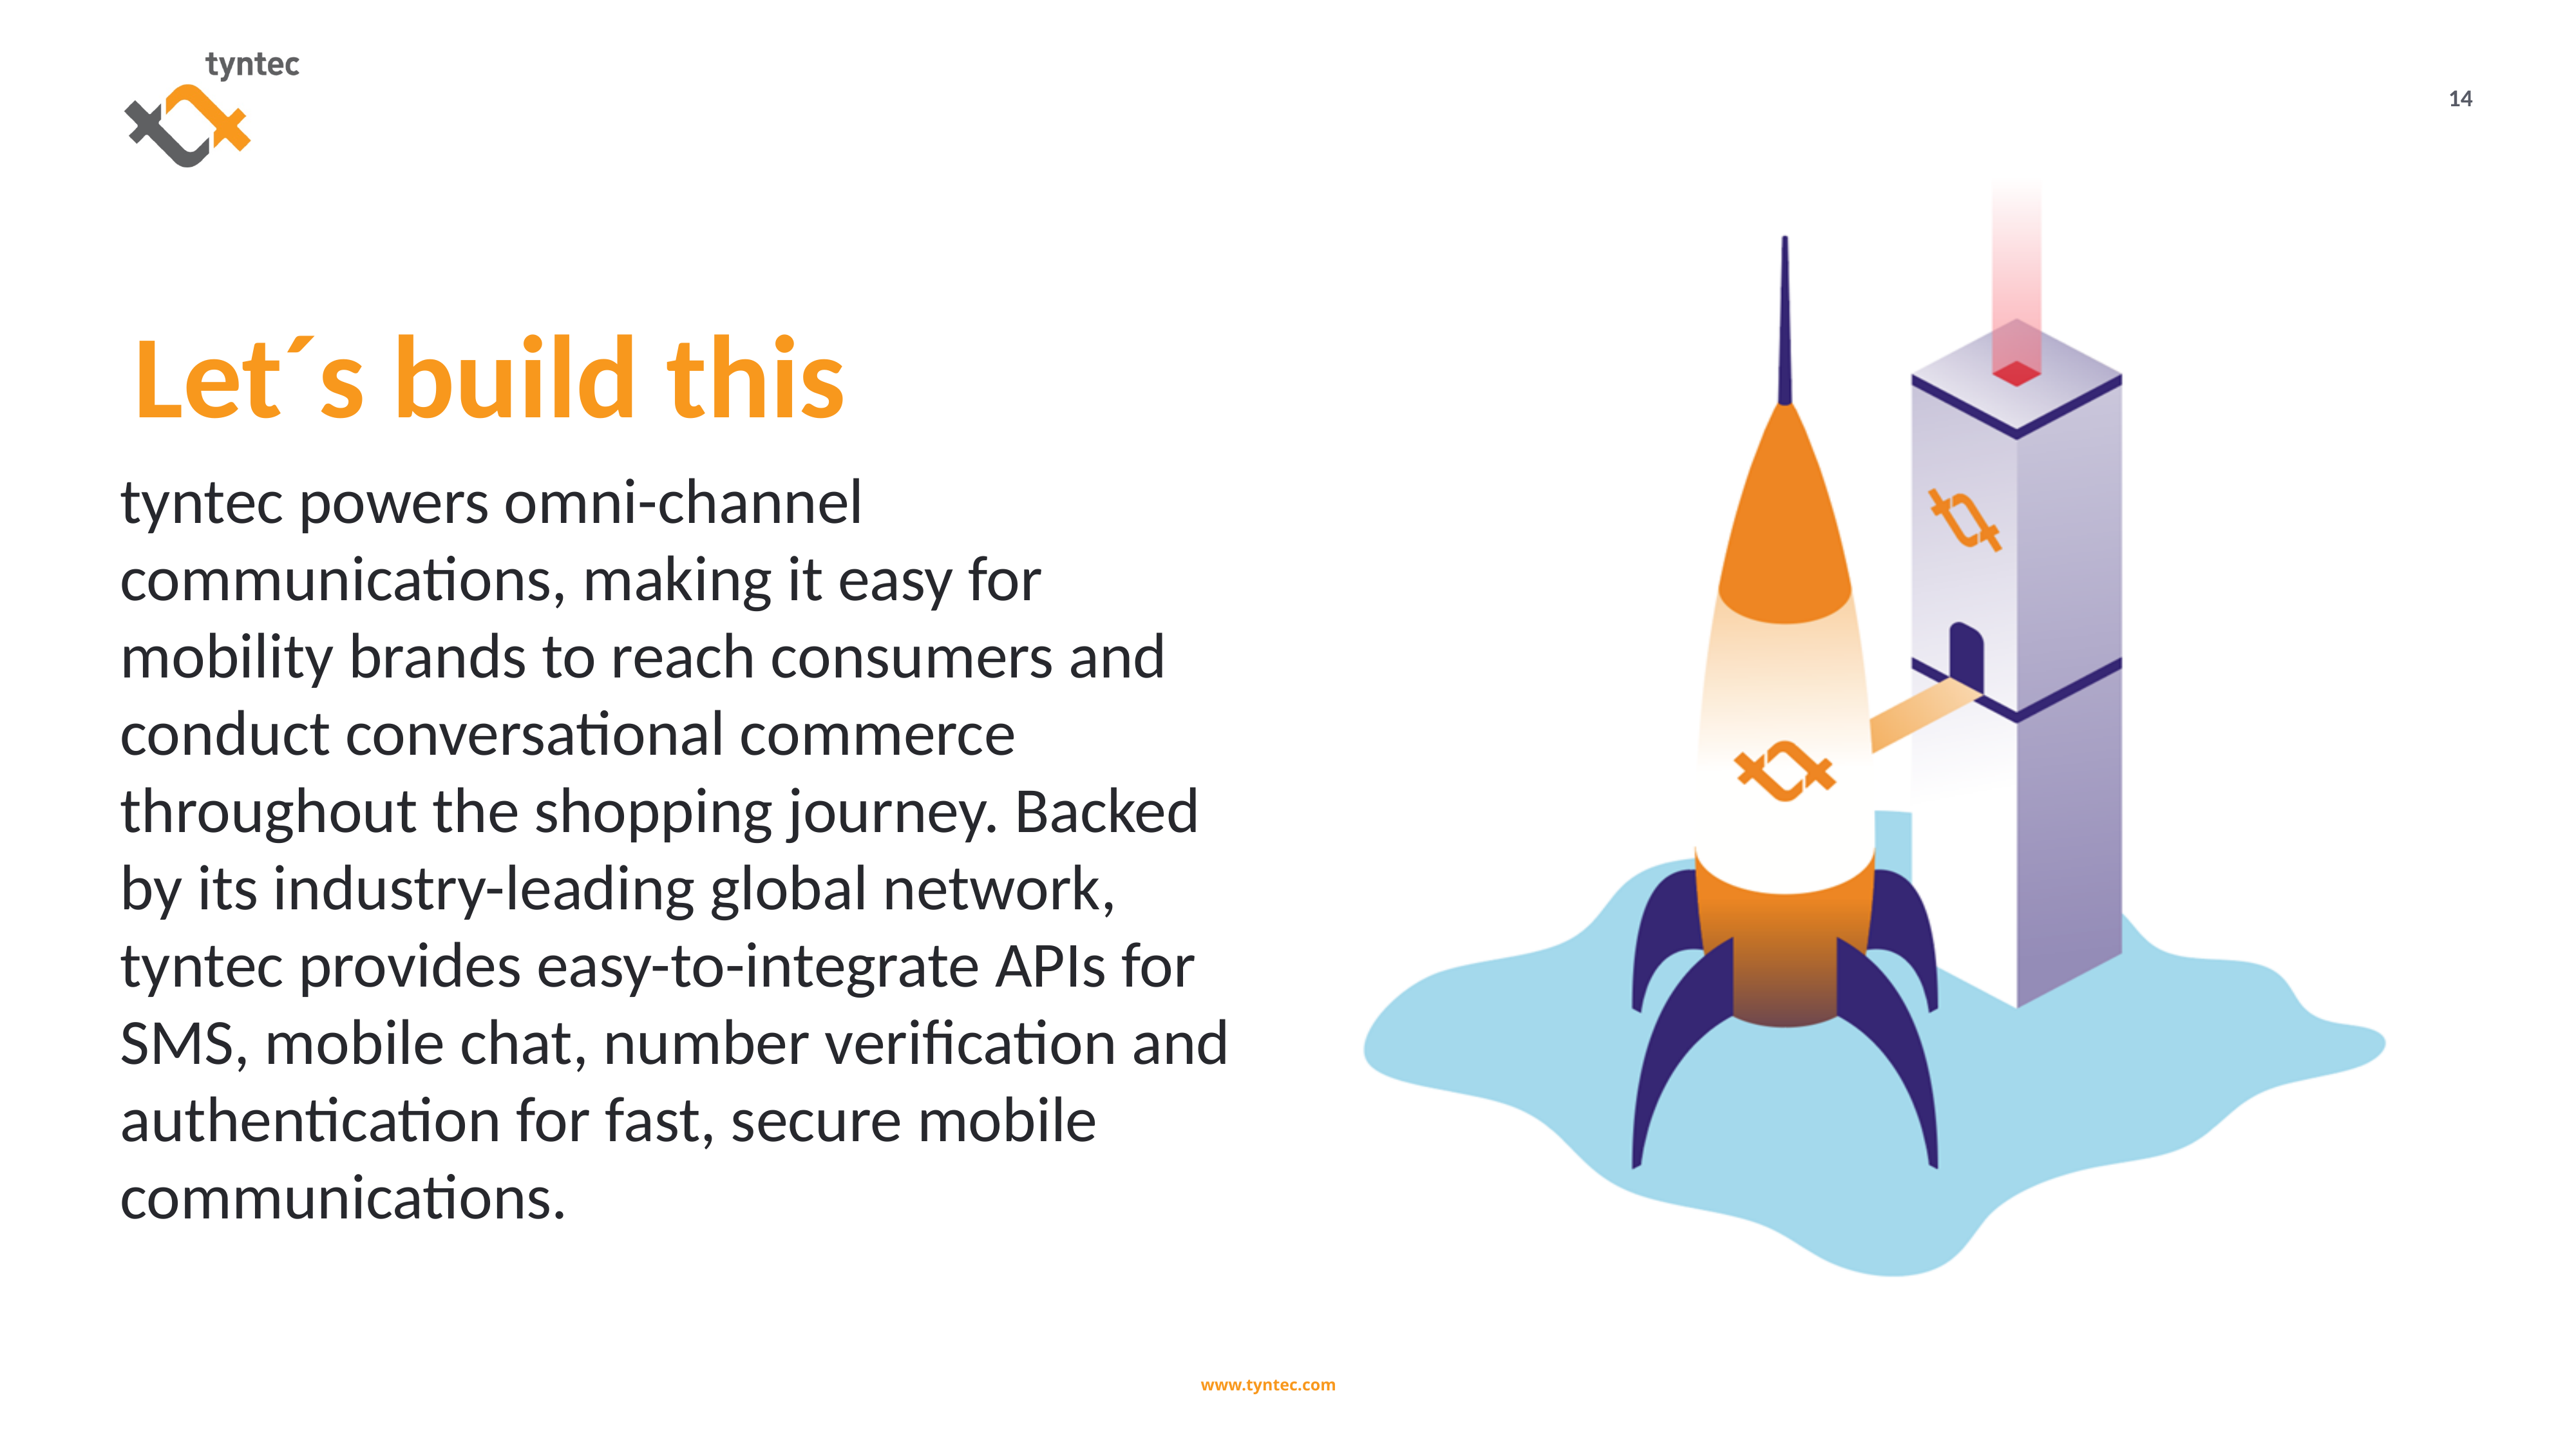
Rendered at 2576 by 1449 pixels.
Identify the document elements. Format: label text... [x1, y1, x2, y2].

picture [124, 52, 299, 167]
slide_number 14 [2192, 77, 2483, 117]
text_box tyntec powers omni-channel communications, making it easy for mobility brands to reach consumers and conduct conversational commerce throughout the shopping journey. Backed by its industry-leading global network, tyntec provides easy-to-integrate APIs for SMS, mobile chat, number verification and authentication for fast, secure mobile communications. [97, 447, 1284, 1243]
text_box Let´s build this [124, 294, 1220, 446]
picture [1287, 169, 2497, 1306]
